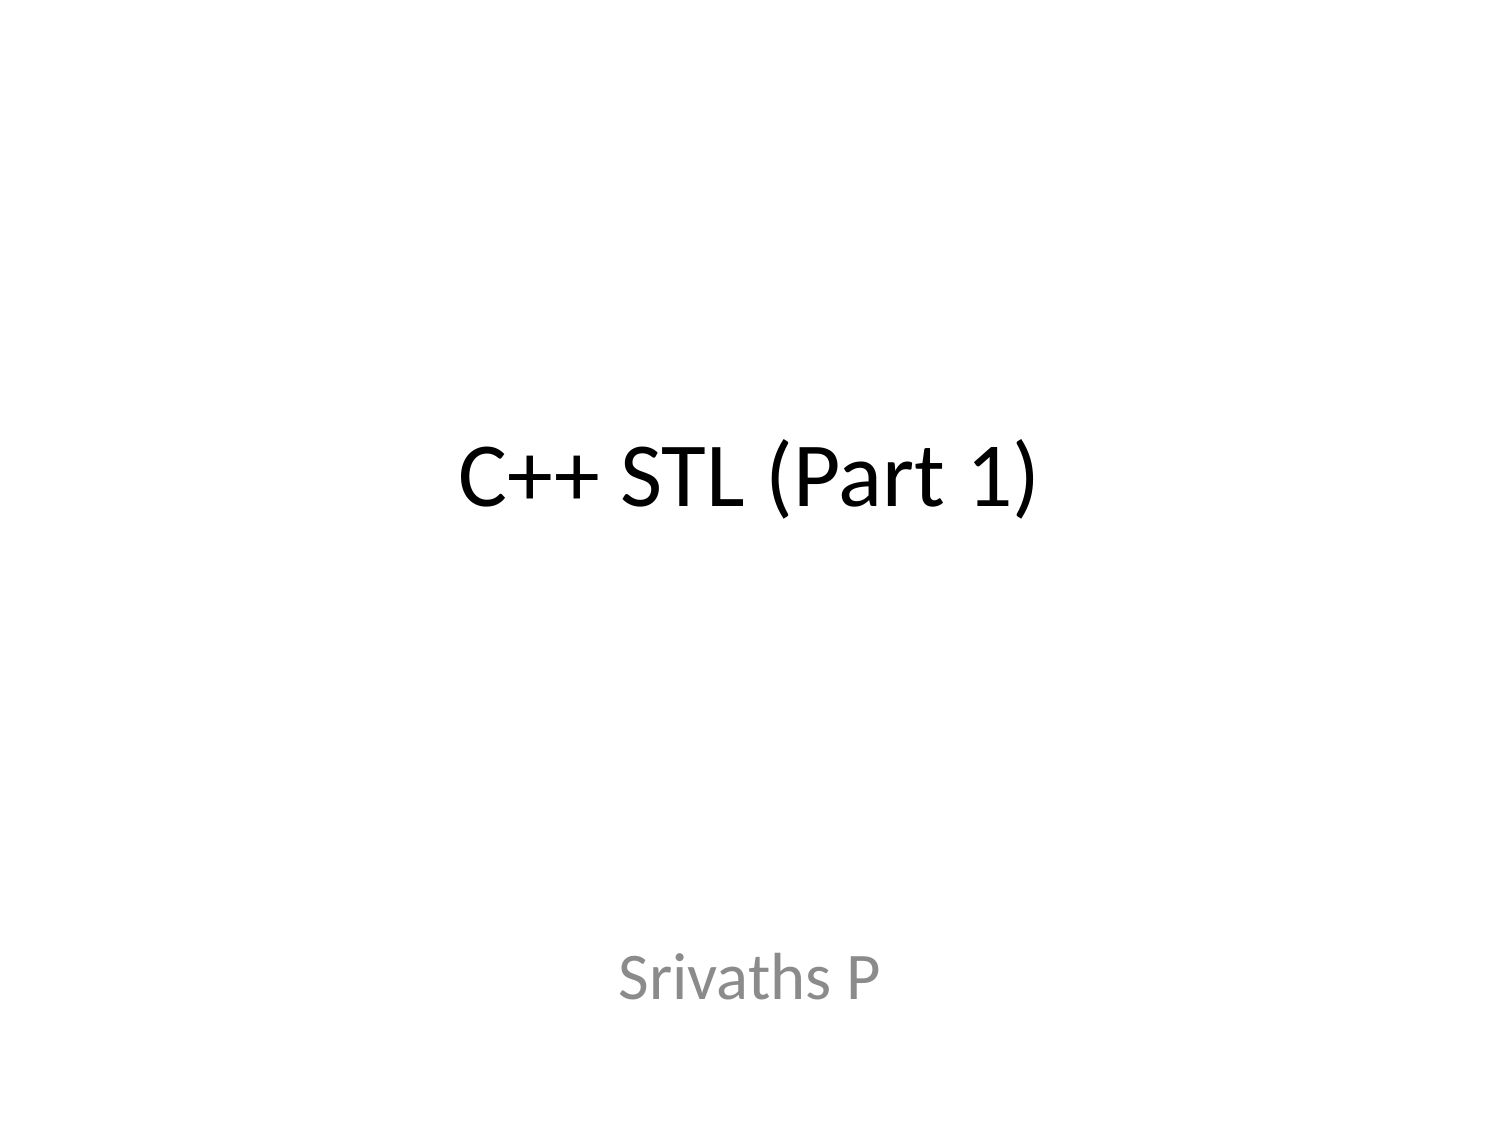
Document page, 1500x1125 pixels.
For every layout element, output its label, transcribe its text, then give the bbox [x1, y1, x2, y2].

title C++ STL (Part 1) [112, 349, 1388, 591]
subtitle Srivaths P [225, 924, 1275, 1025]
